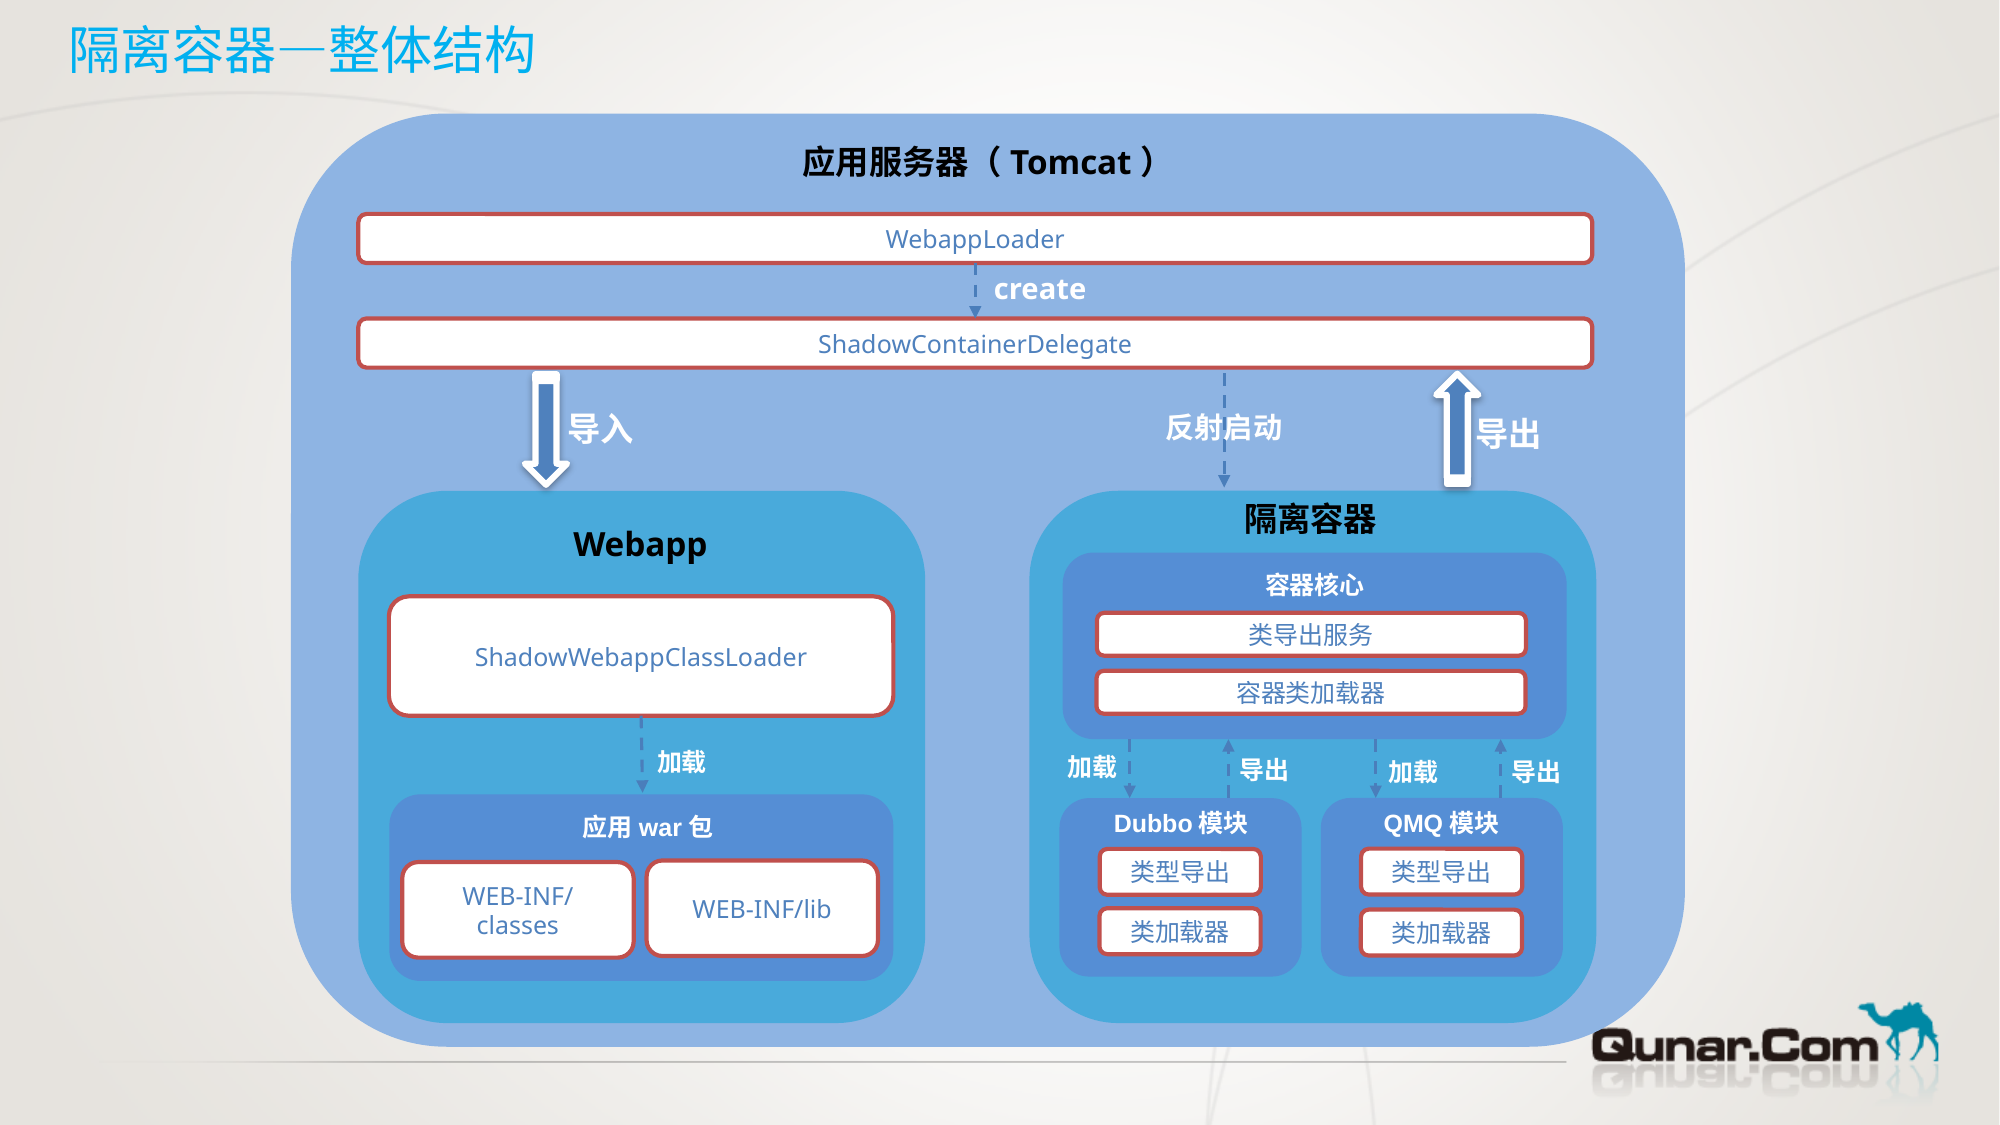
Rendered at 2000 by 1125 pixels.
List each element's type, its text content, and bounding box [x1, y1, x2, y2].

text_box [1318, 795, 1566, 979]
text_box Dubbo模块 [1099, 800, 1264, 846]
text_box 导出 [1476, 405, 1558, 461]
title 隔离容器—整体结构 [42, 7, 1867, 90]
text_box 反射启动 [1229, 401, 1298, 452]
text_box ShadowContainerDelegate [356, 316, 1595, 370]
text_box create [979, 262, 1102, 313]
text_box 类加载器 [1097, 906, 1263, 957]
text_box 加载 [1381, 748, 1454, 794]
text_box 容器核心 [1250, 562, 1380, 608]
text_box 容器类加载器 [1094, 668, 1528, 716]
text_box 加载 [648, 738, 723, 784]
text_box QMQ模块 [1368, 799, 1514, 845]
text_box 导出 [1232, 746, 1305, 792]
text_box [1433, 370, 1482, 487]
text_box [387, 792, 896, 984]
text_box 类型导出 [1097, 846, 1263, 897]
text_box WEB-INF/lib [644, 858, 881, 959]
text_box 应用war包 [568, 804, 728, 850]
text_box [1060, 550, 1569, 742]
text_box 导入 [552, 400, 650, 456]
text_box [1057, 795, 1304, 979]
text_box 应用服务器（Tomcat） [787, 134, 1188, 189]
text_box 隔离容器 [1229, 490, 1393, 546]
text_box 导出 [1506, 748, 1577, 794]
text_box 类型导出 [1358, 846, 1525, 897]
text_box 加载 [1052, 744, 1126, 790]
text_box [1027, 488, 1599, 1026]
picture [0, 0, 2000, 1125]
text_box 类导出服务 [1094, 610, 1529, 658]
text_box [521, 371, 570, 488]
text_box [356, 488, 928, 1026]
text_box 反射启动 [1150, 401, 1219, 452]
text_box Webapp [558, 515, 723, 571]
text_box 类加载器 [1358, 907, 1525, 958]
text_box WebappLoader [356, 211, 1595, 266]
text_box ShadowWebappClassLoader [386, 594, 896, 718]
text_box WEB-INF/classes [400, 859, 636, 960]
text_box [288, 111, 1687, 1049]
